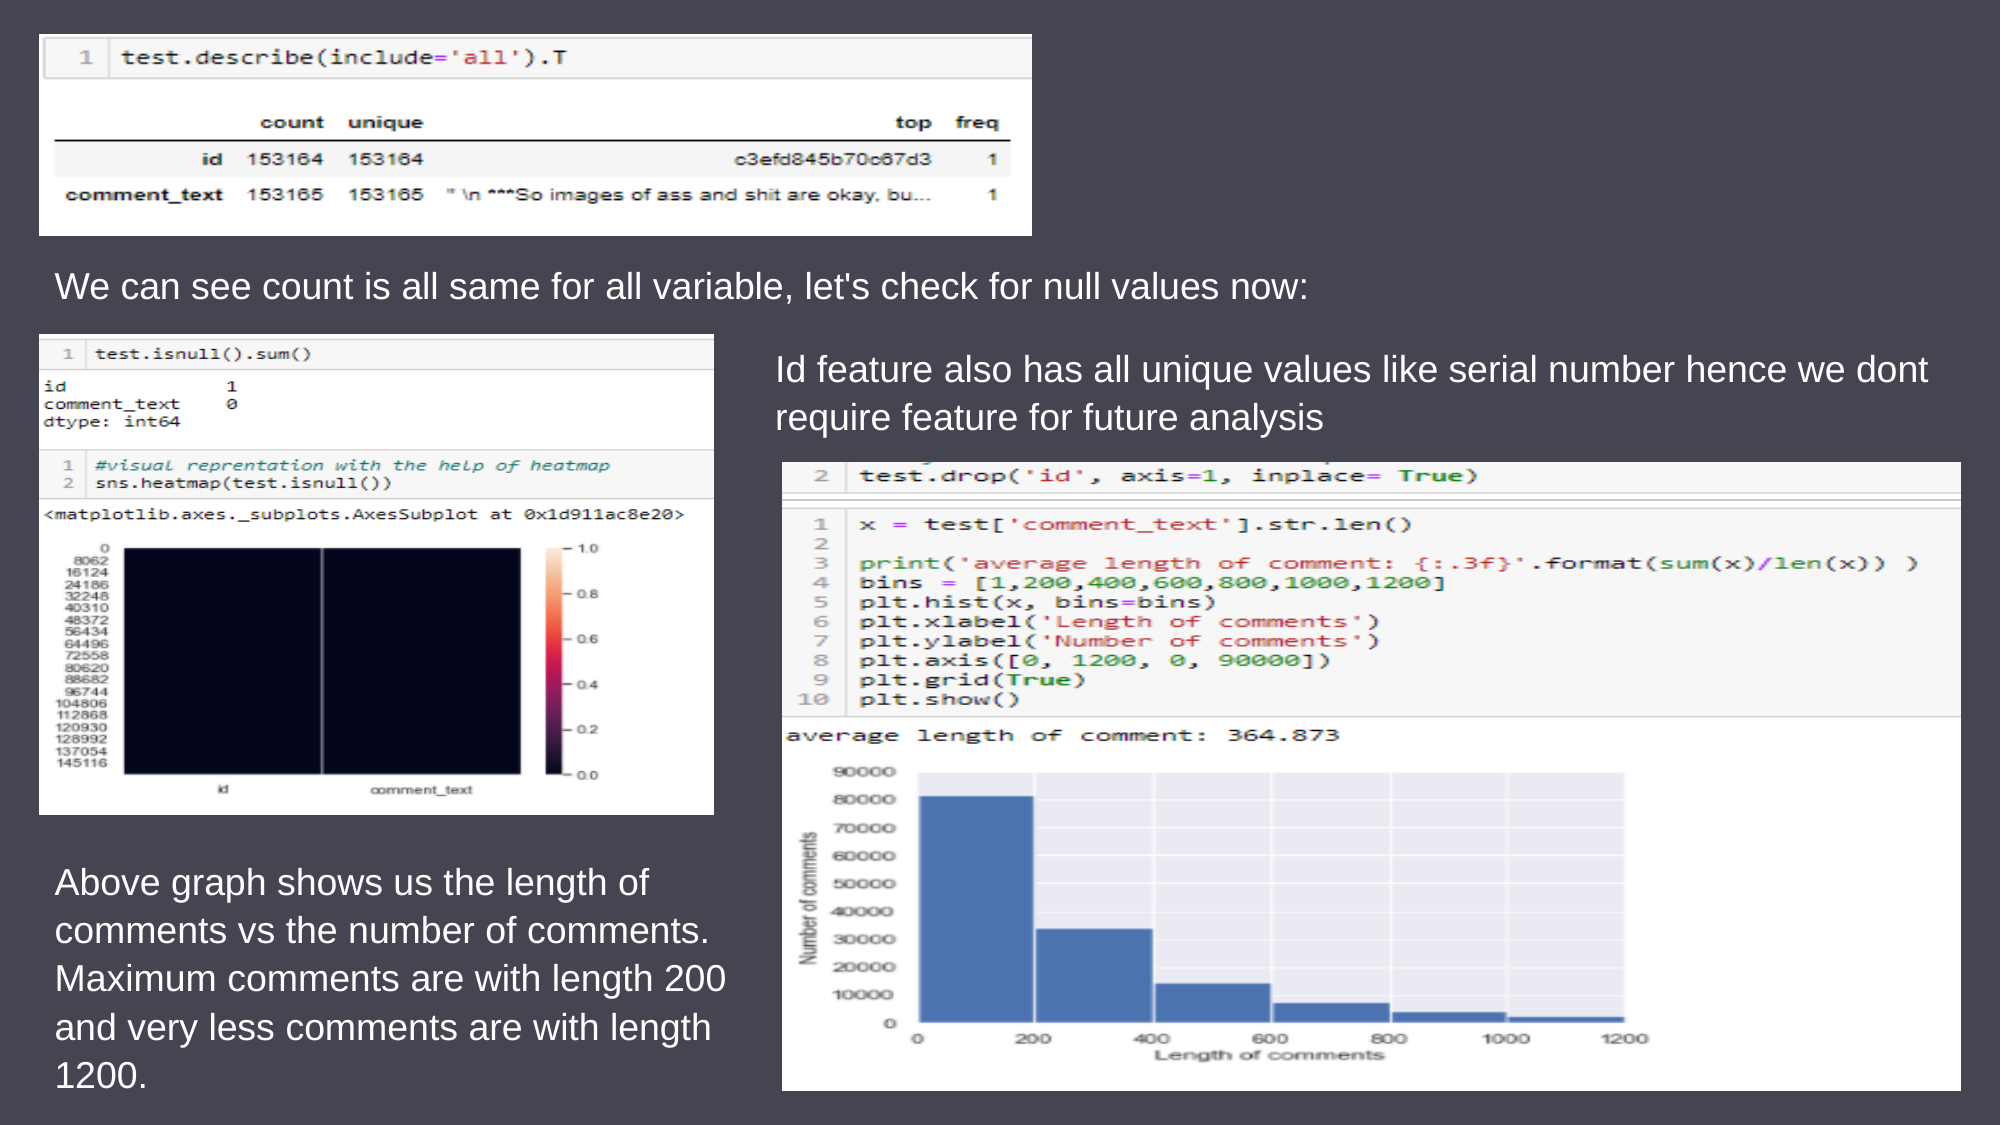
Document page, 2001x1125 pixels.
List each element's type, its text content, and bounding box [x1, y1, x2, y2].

picture [39, 34, 1032, 237]
picture [39, 334, 714, 815]
picture [782, 462, 1961, 1091]
text_box Above graph shows us the length of comments vs the number of comments. Maximum comments are with length 200 and very less comments are with length 1200. [39, 847, 783, 1104]
text_box Id feature also has all unique values like serial number hence we dont require feature for future analysis [760, 334, 1960, 446]
text_box We can see count is all same for all variable, let's check for null values now: [39, 254, 1358, 315]
